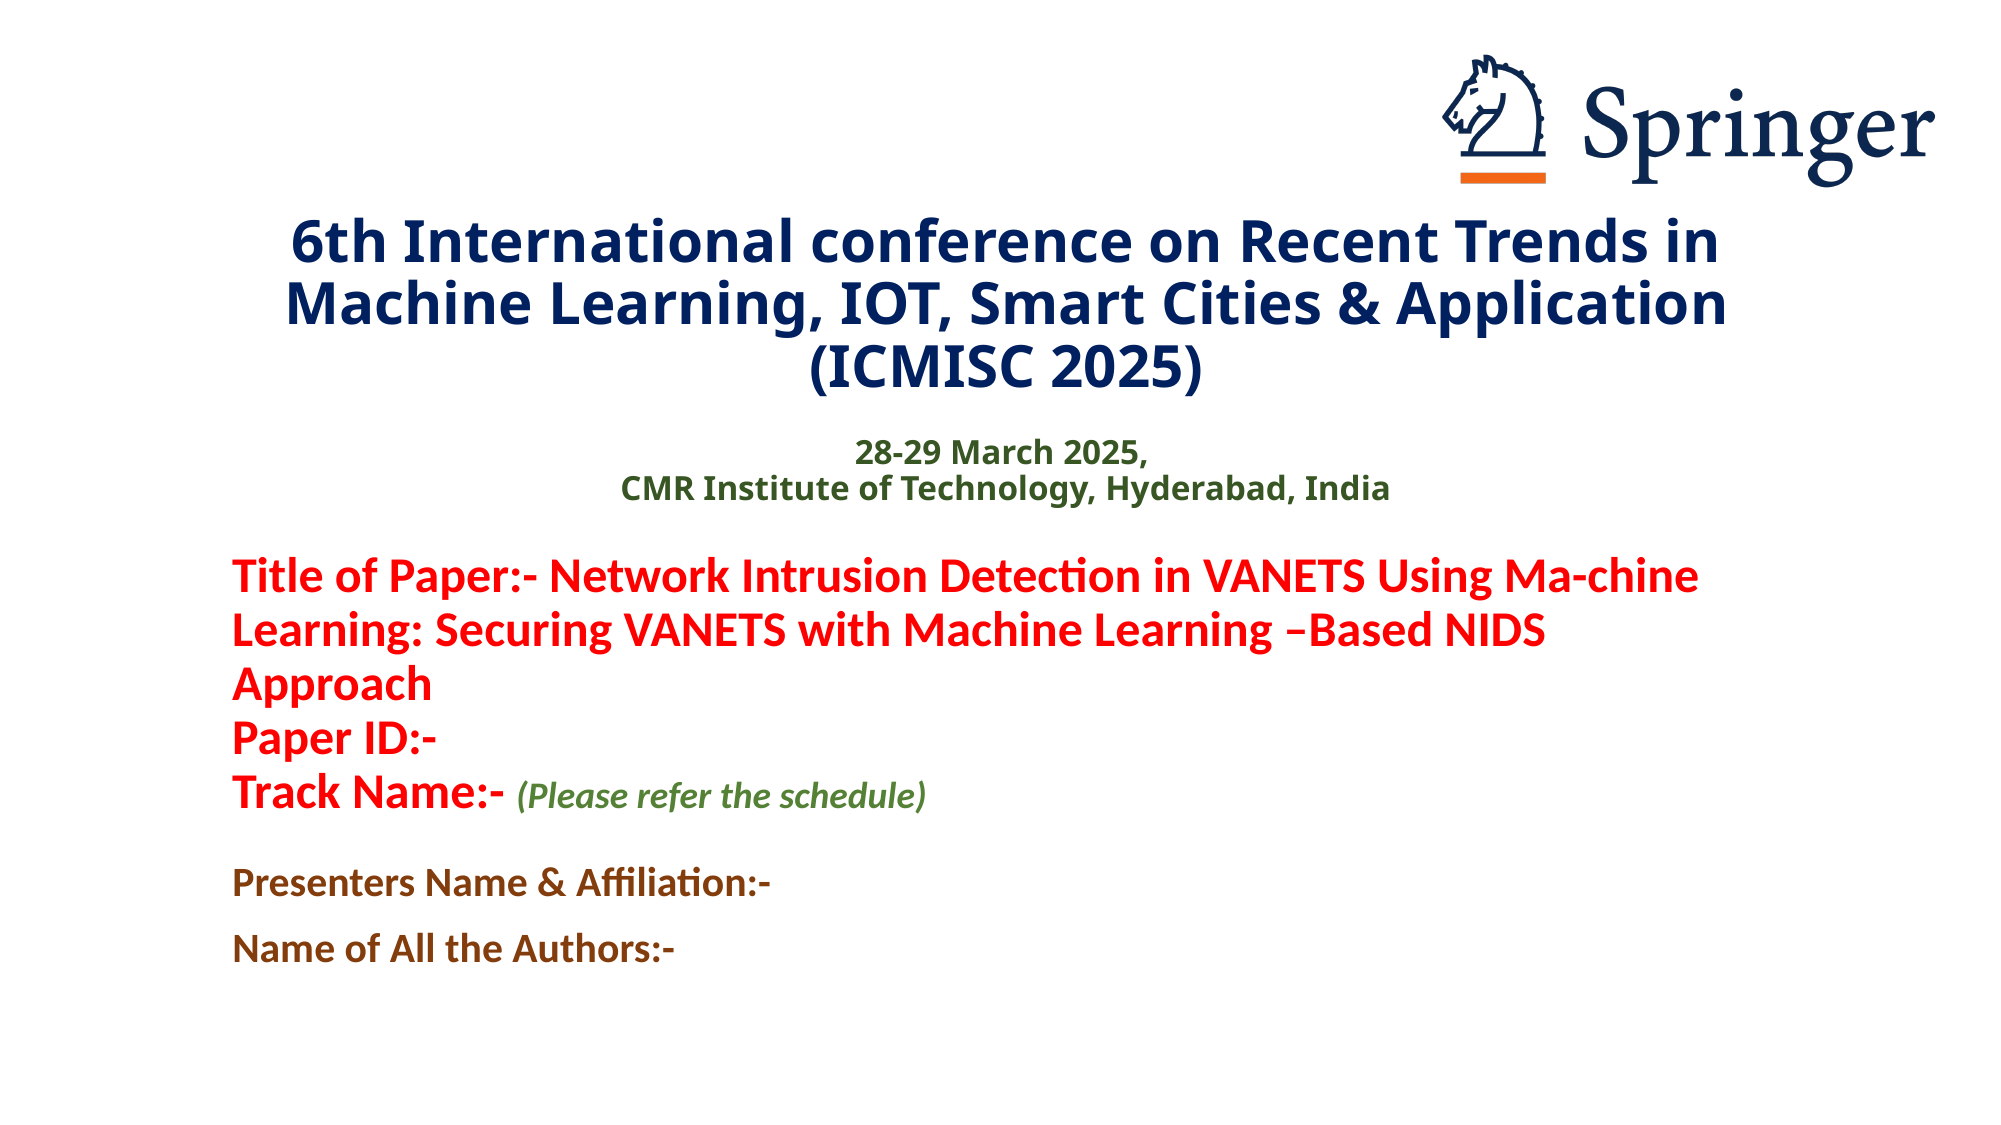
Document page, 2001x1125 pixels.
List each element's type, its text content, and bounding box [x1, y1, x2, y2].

text_box Title of Paper:- Network Intrusion Detection in VANETS Using Ma-chine Learning: Securing VANETS with Machine Learning –Based NIDS Approach Paper ID:- Track Name:- (Please refer the schedule) [217, 435, 1718, 828]
picture [1416, 45, 1961, 197]
subtitle Presenters Name & Affiliation:- Name of All the Authors:- [217, 853, 1718, 1125]
text_box 6th International conference on Recent Trends in Machine Learning, IOT, Smart Cities & Application (ICMISC 2025) 28-29 March 2025, CMR Institute of Technology, Hyderabad, India [256, 123, 1757, 516]
